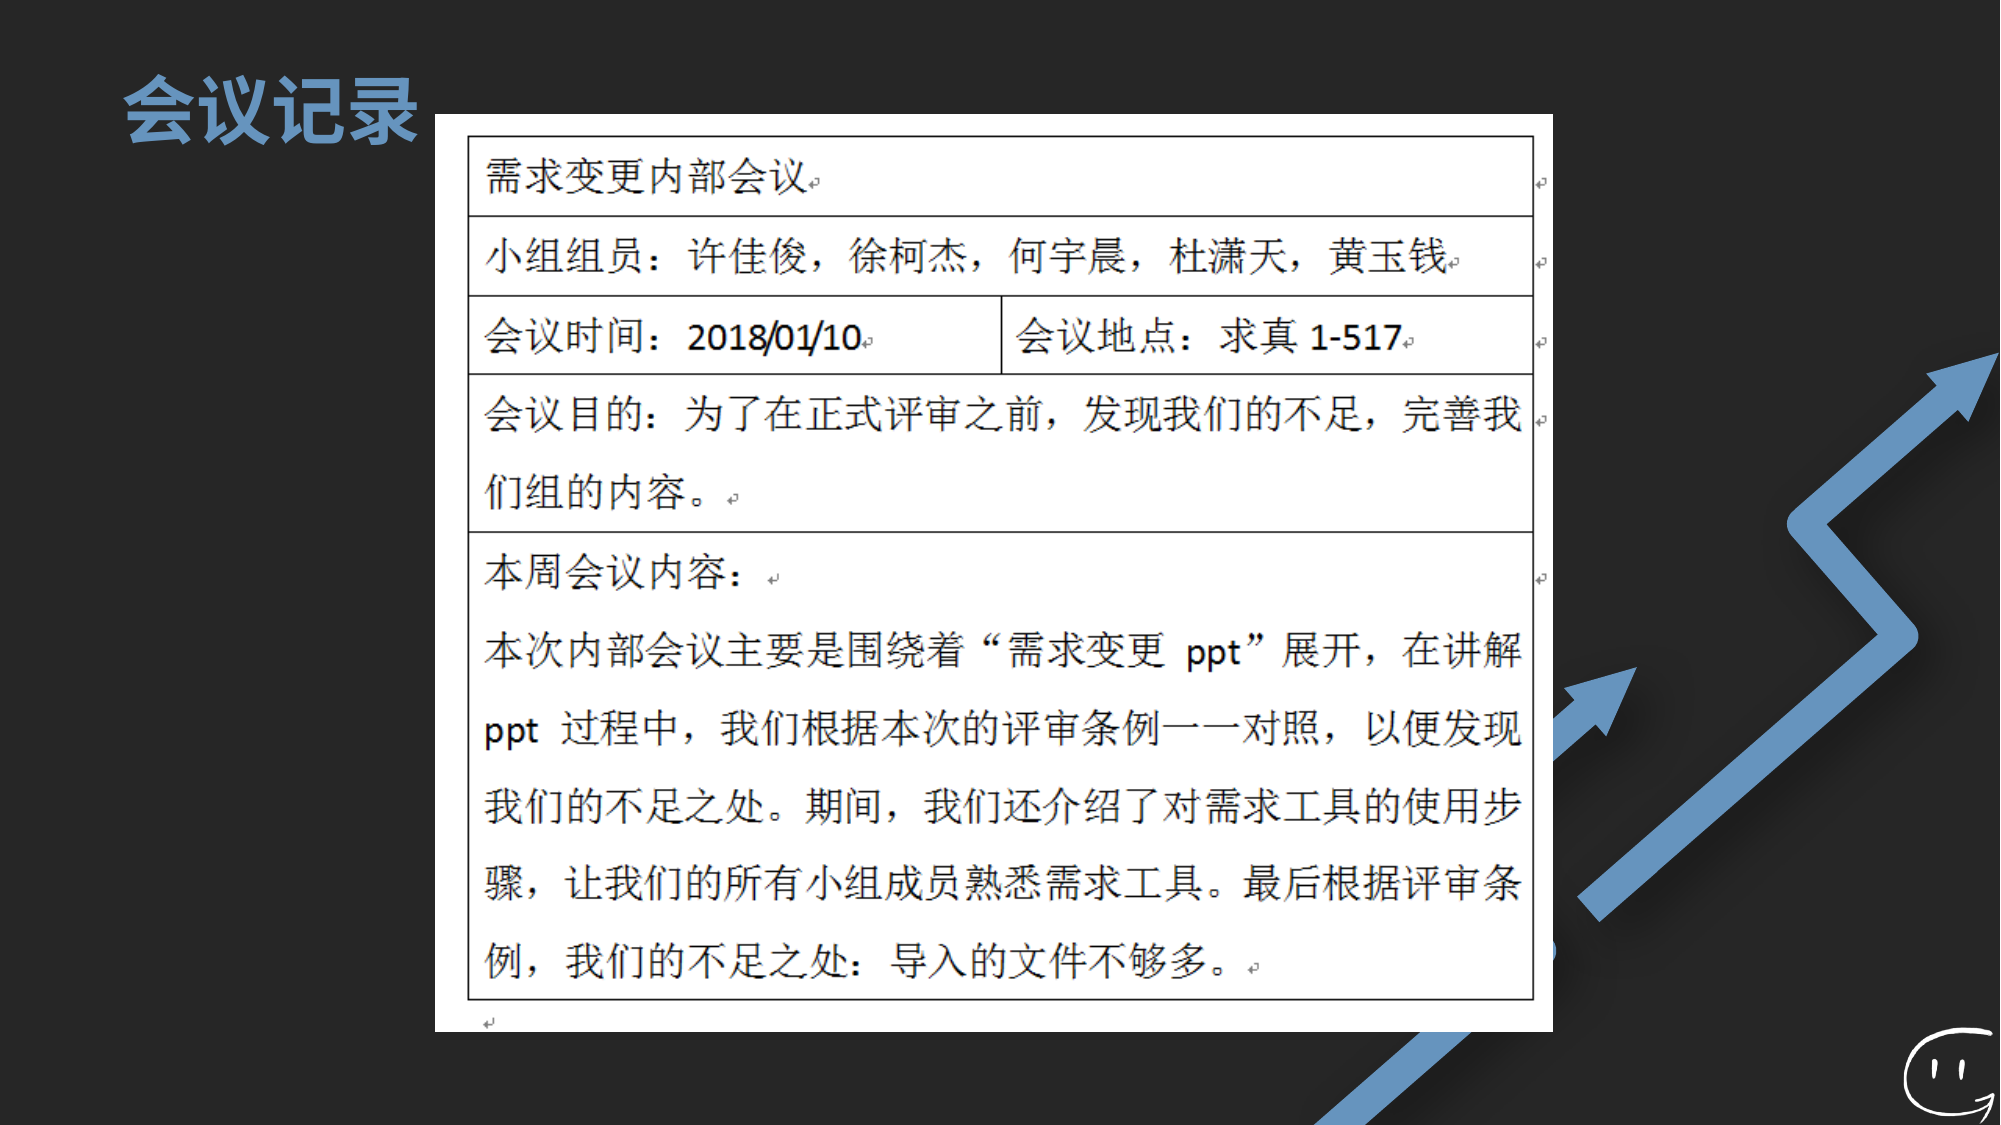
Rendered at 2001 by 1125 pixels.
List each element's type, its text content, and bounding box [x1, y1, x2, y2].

text_box [1553, 940, 1557, 961]
text_box [1577, 352, 1999, 923]
picture [435, 114, 1553, 1033]
text_box [1313, 1033, 1471, 1125]
text_box [1553, 667, 1637, 762]
title 会议记录 [106, 31, 1199, 197]
picture [1899, 1023, 2000, 1125]
